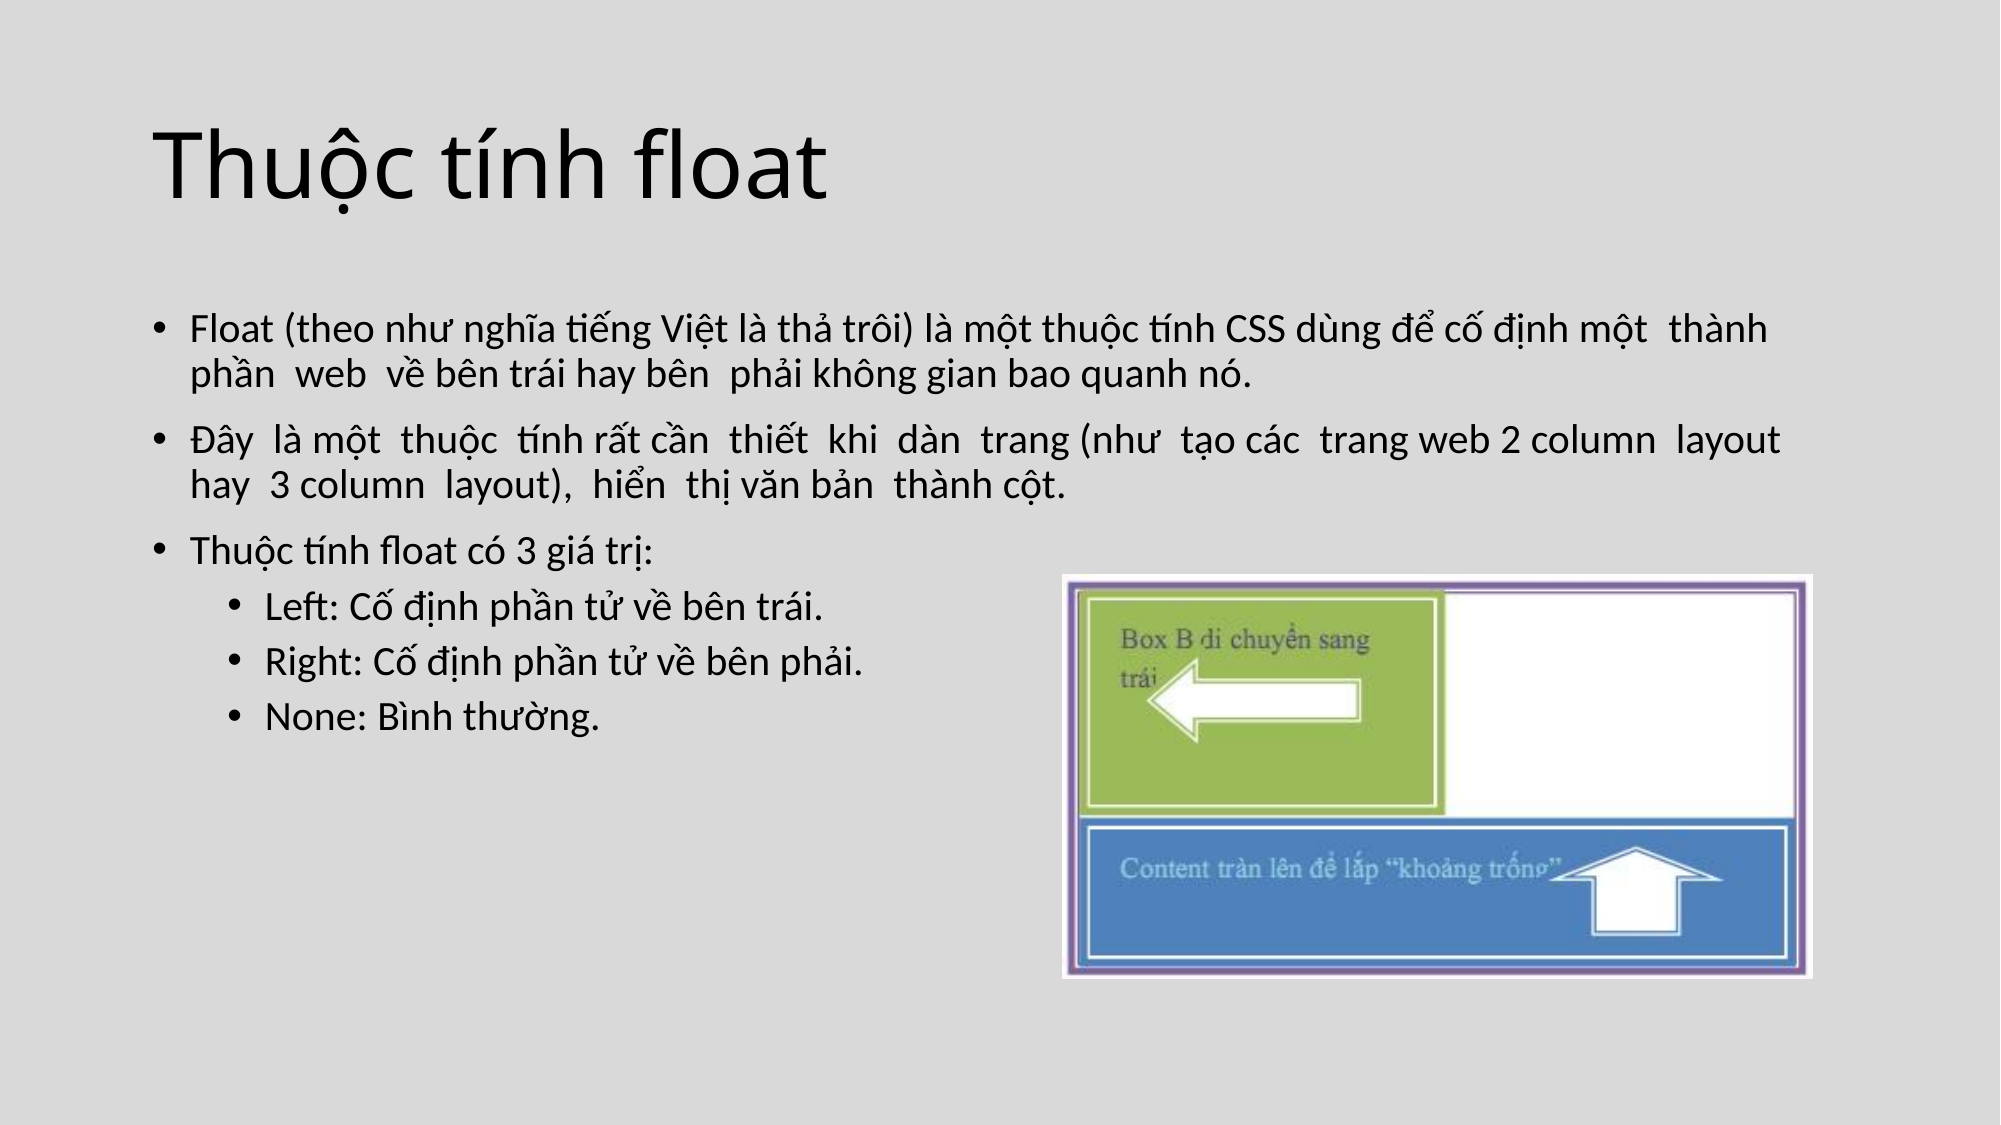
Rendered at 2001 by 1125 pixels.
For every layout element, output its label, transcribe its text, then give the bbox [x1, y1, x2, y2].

picture [1062, 574, 1813, 979]
title Thuộc tính float [137, 59, 1863, 278]
list Float (theo như nghĩa tiếng Việt là thả trôi) là một thuộc tính CSS dùng để cố định một thành phần web về bên trái hay bên phải không gian bao quanh nó. Đây là một thuộc tính rất cần thiết khi dàn trang (như tạo các trang web 2 column layout hay 3 column layout), hiển thị văn bản thành cột. Thuộc tính float có 3 giá trị: Left: Cố định phần tử về bên trái. Right: Cố định phần tử về bên phải. None: Bình thường. [137, 299, 1863, 1014]
